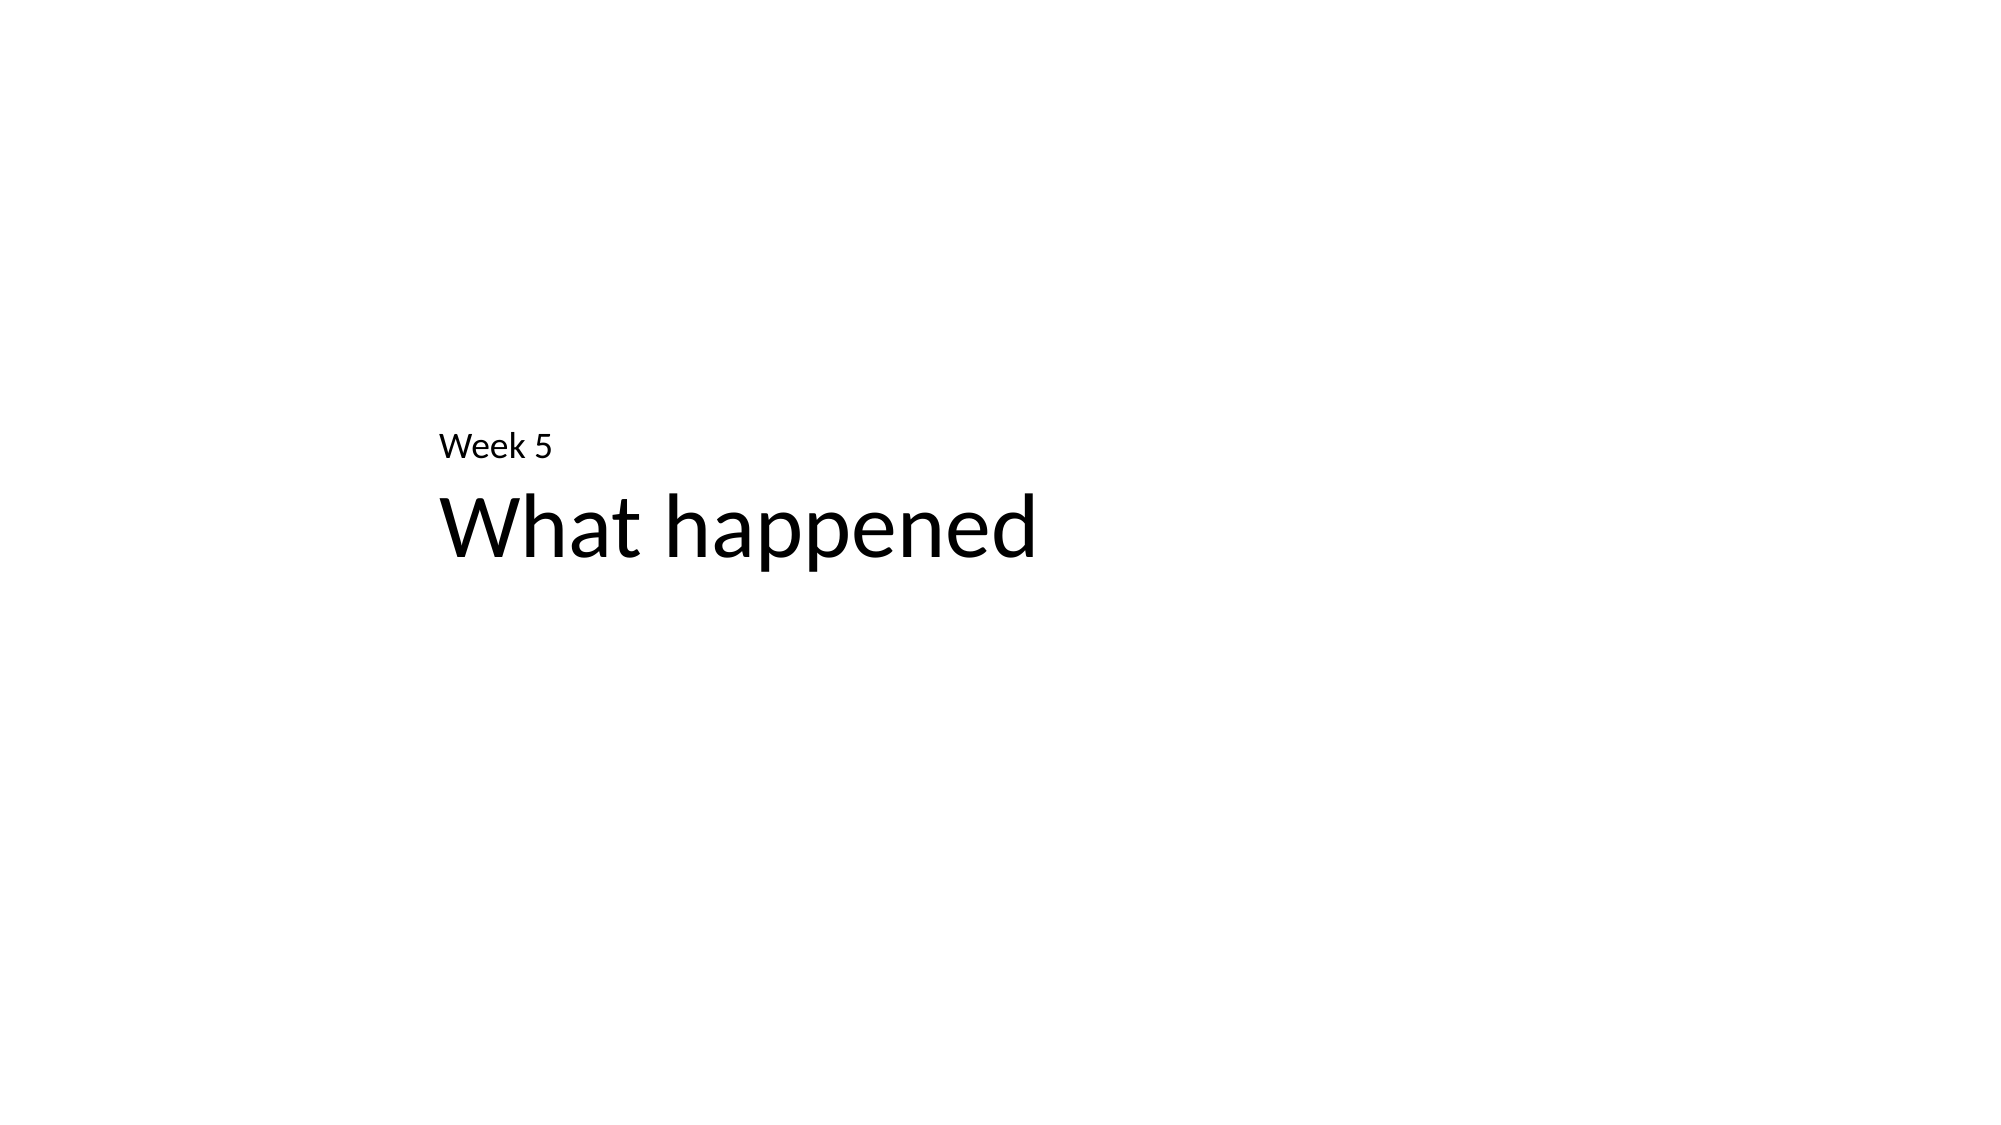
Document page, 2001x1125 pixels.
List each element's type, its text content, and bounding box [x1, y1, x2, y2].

text_box Week 5 What happened [424, 413, 1650, 583]
